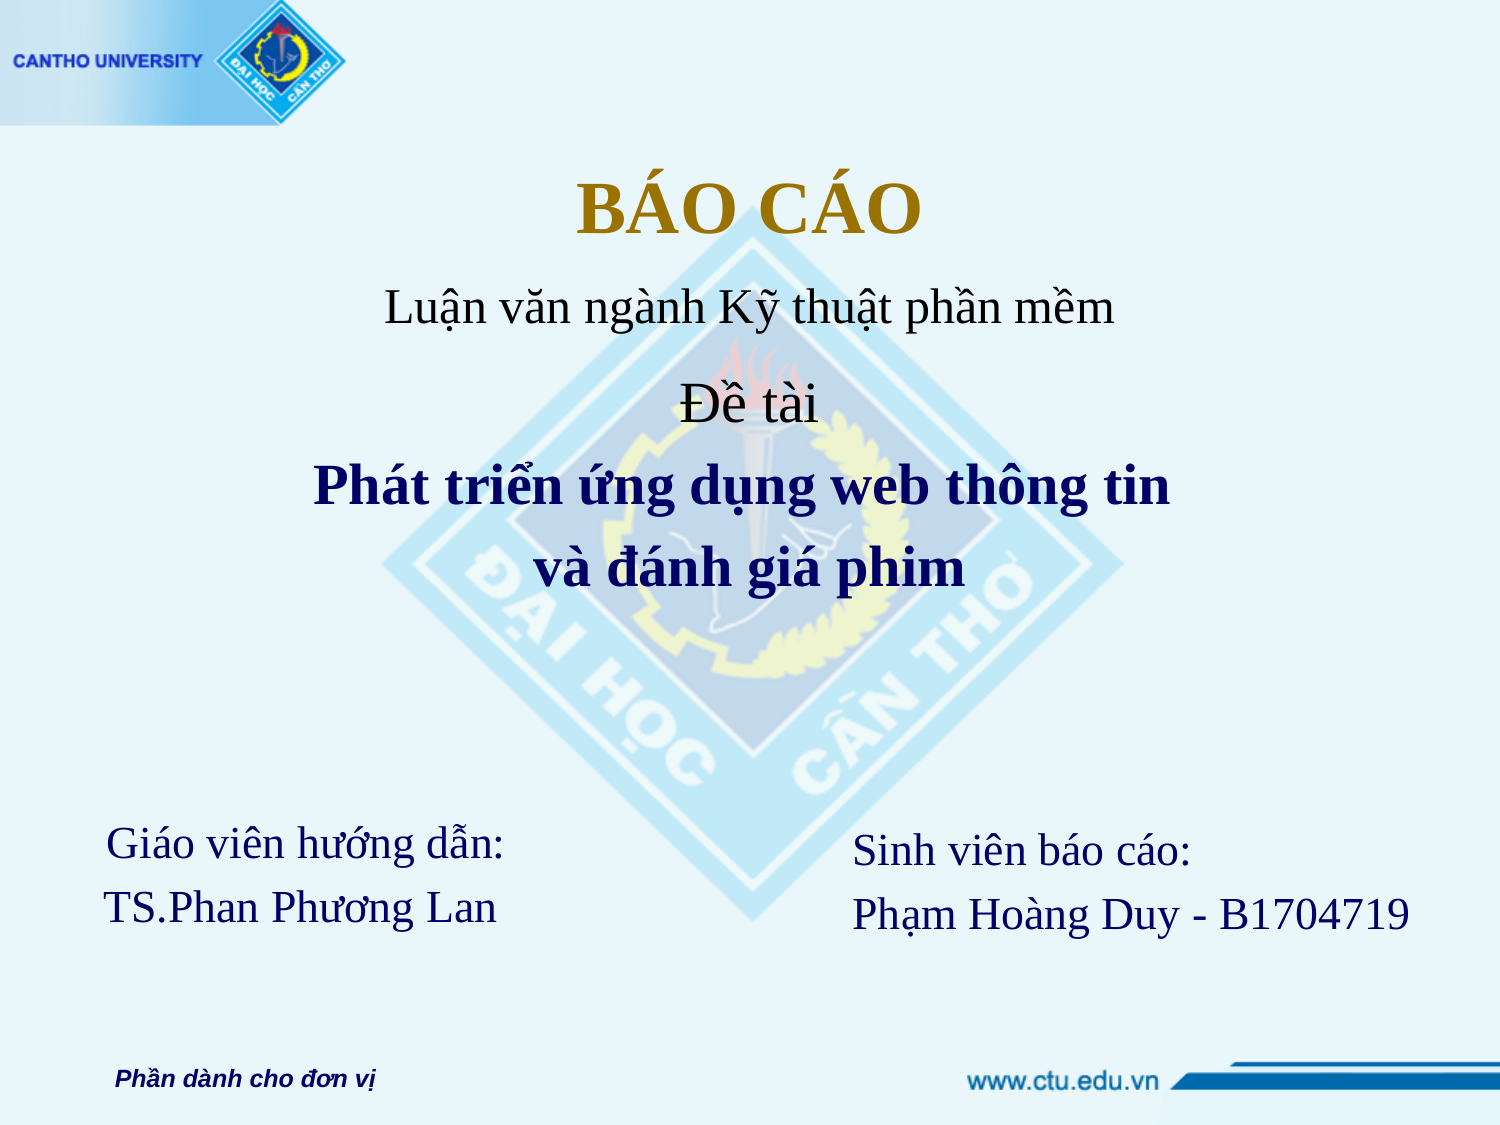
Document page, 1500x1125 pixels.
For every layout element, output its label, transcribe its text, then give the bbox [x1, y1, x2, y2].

text_box Giáo viên hướng dẫn: TS.Phan Phương Lan [74, 804, 538, 962]
picture [222, 4, 341, 118]
text_box Phần dành cho đơn vị [99, 1054, 675, 1100]
text_box Luận văn ngành Kỹ thuật phần mềm [0, 266, 1500, 342]
subtitle Đề tài Phát triển ứng dụng web thông tin và đánh giá phim [225, 357, 1275, 645]
picture [0, 0, 1500, 266]
picture [0, 342, 1500, 1125]
text_box Sinh viên báo cáo: Phạm Hoàng Duy - B1704719 [837, 812, 1500, 1051]
title BÁO CÁO [556, 143, 944, 263]
